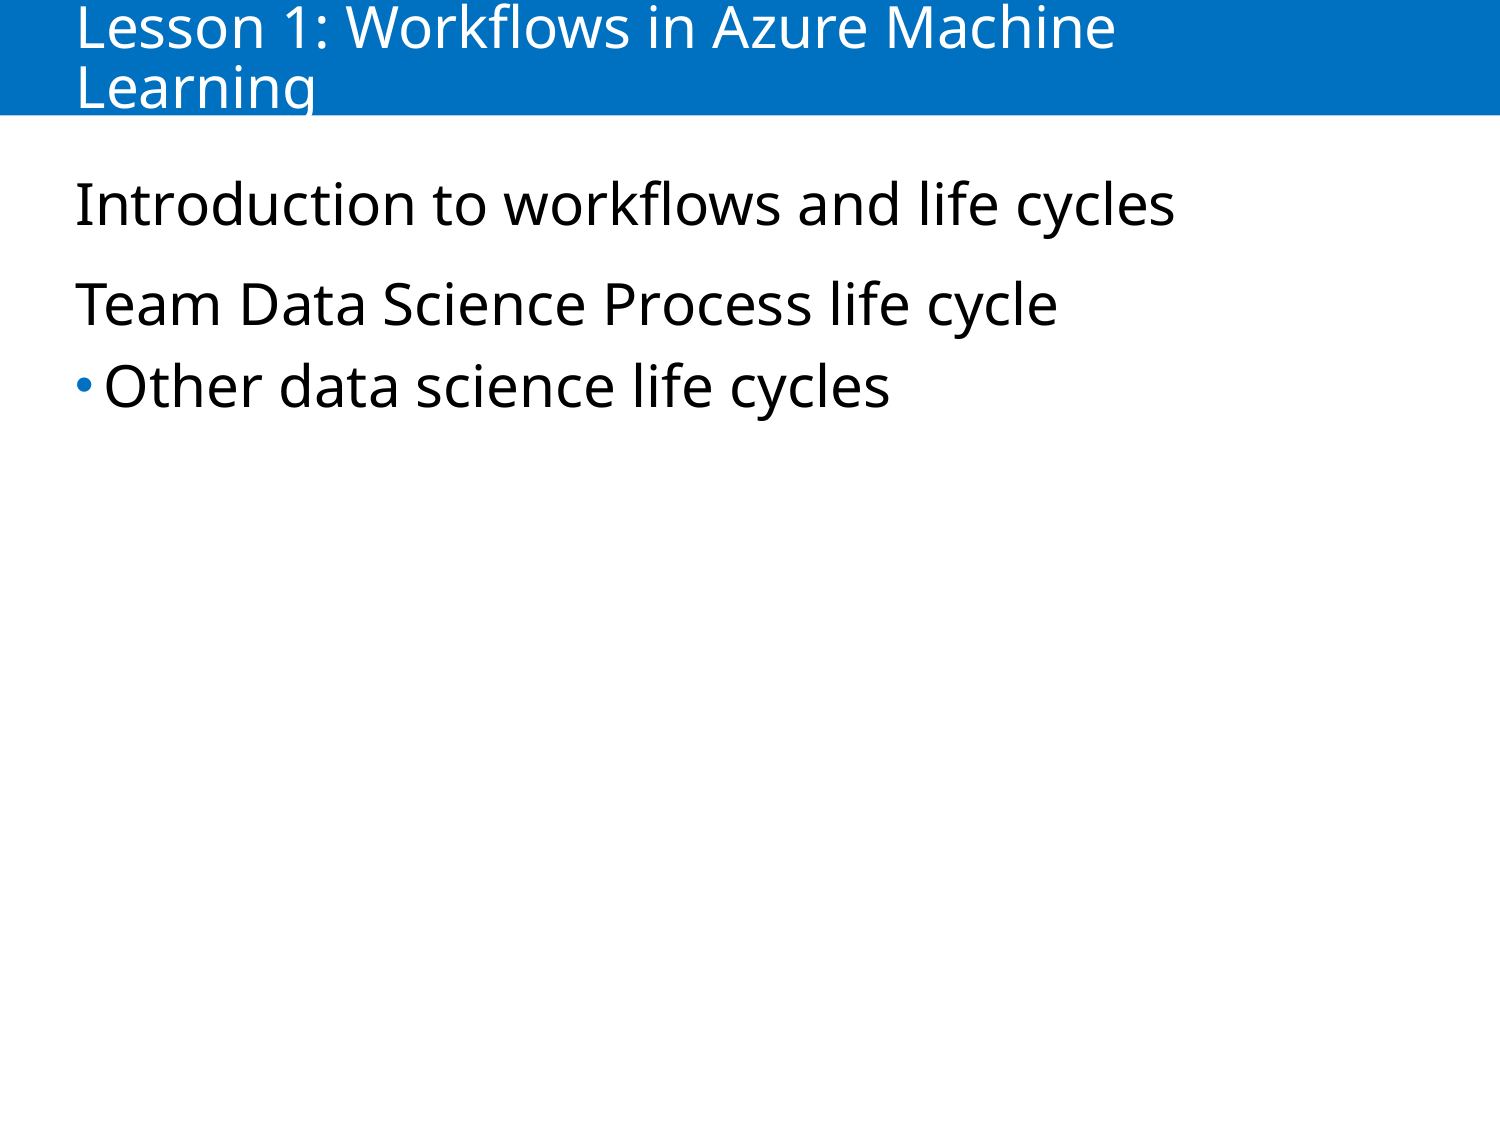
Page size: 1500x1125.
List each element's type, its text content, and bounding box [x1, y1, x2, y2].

title Lesson 1: Workflows in Azure Machine Learning [75, 0, 1351, 122]
list Introduction to workflows and life cycles Team Data Science Process life cycle Other data science life cycles [74, 167, 1408, 1013]
